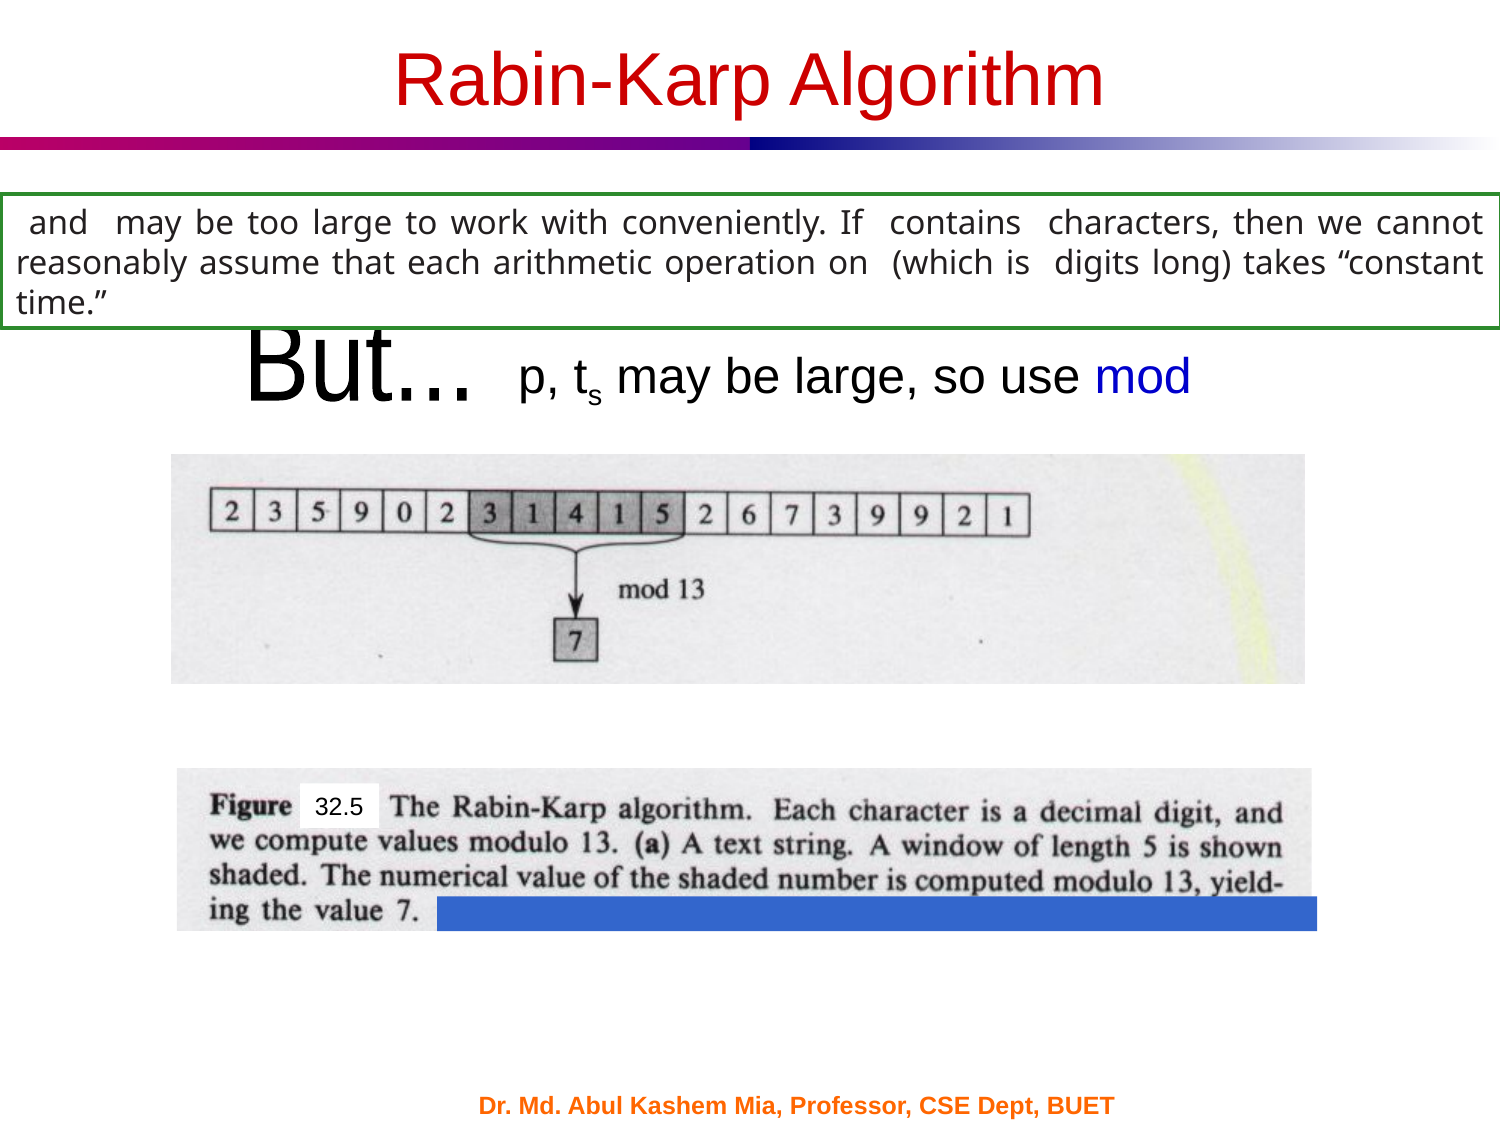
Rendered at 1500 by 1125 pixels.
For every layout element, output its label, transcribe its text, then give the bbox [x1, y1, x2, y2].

picture [170, 454, 1306, 684]
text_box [176, 768, 1318, 932]
title Rabin-Karp Algorithm [74, 37, 1426, 114]
text_box p, ts may be large, so use mod [503, 335, 1311, 419]
